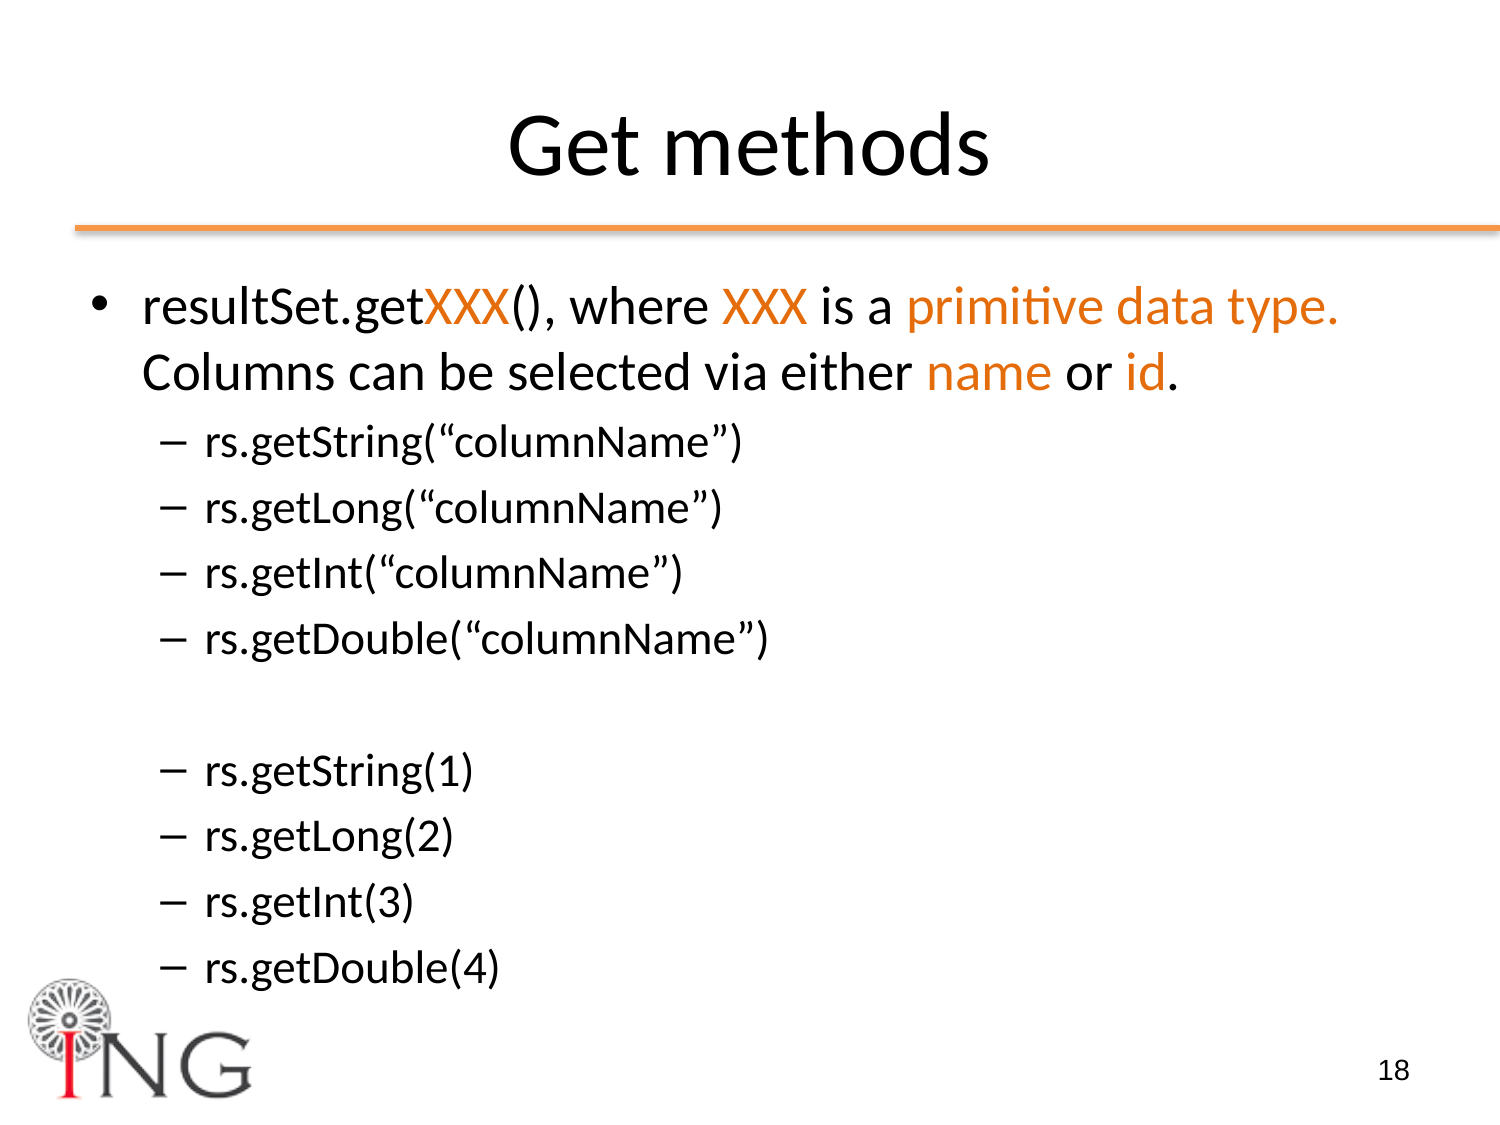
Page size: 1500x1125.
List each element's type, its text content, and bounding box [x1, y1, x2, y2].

picture [3, 956, 281, 1125]
list resultSet.getXXX(), where XXX is a primitive data type. Columns can be selected via either name or id. rs.getString(“columnName”) rs.getLong(“columnName”) rs.getInt(“columnName”) rs.getDouble(“columnName”) rs.getString(1) rs.getLong(2) rs.getInt(3) rs.getDouble(4) [75, 262, 1425, 1005]
slide_number 18 [629, 1043, 1425, 1104]
title Get methods [75, 45, 1425, 233]
